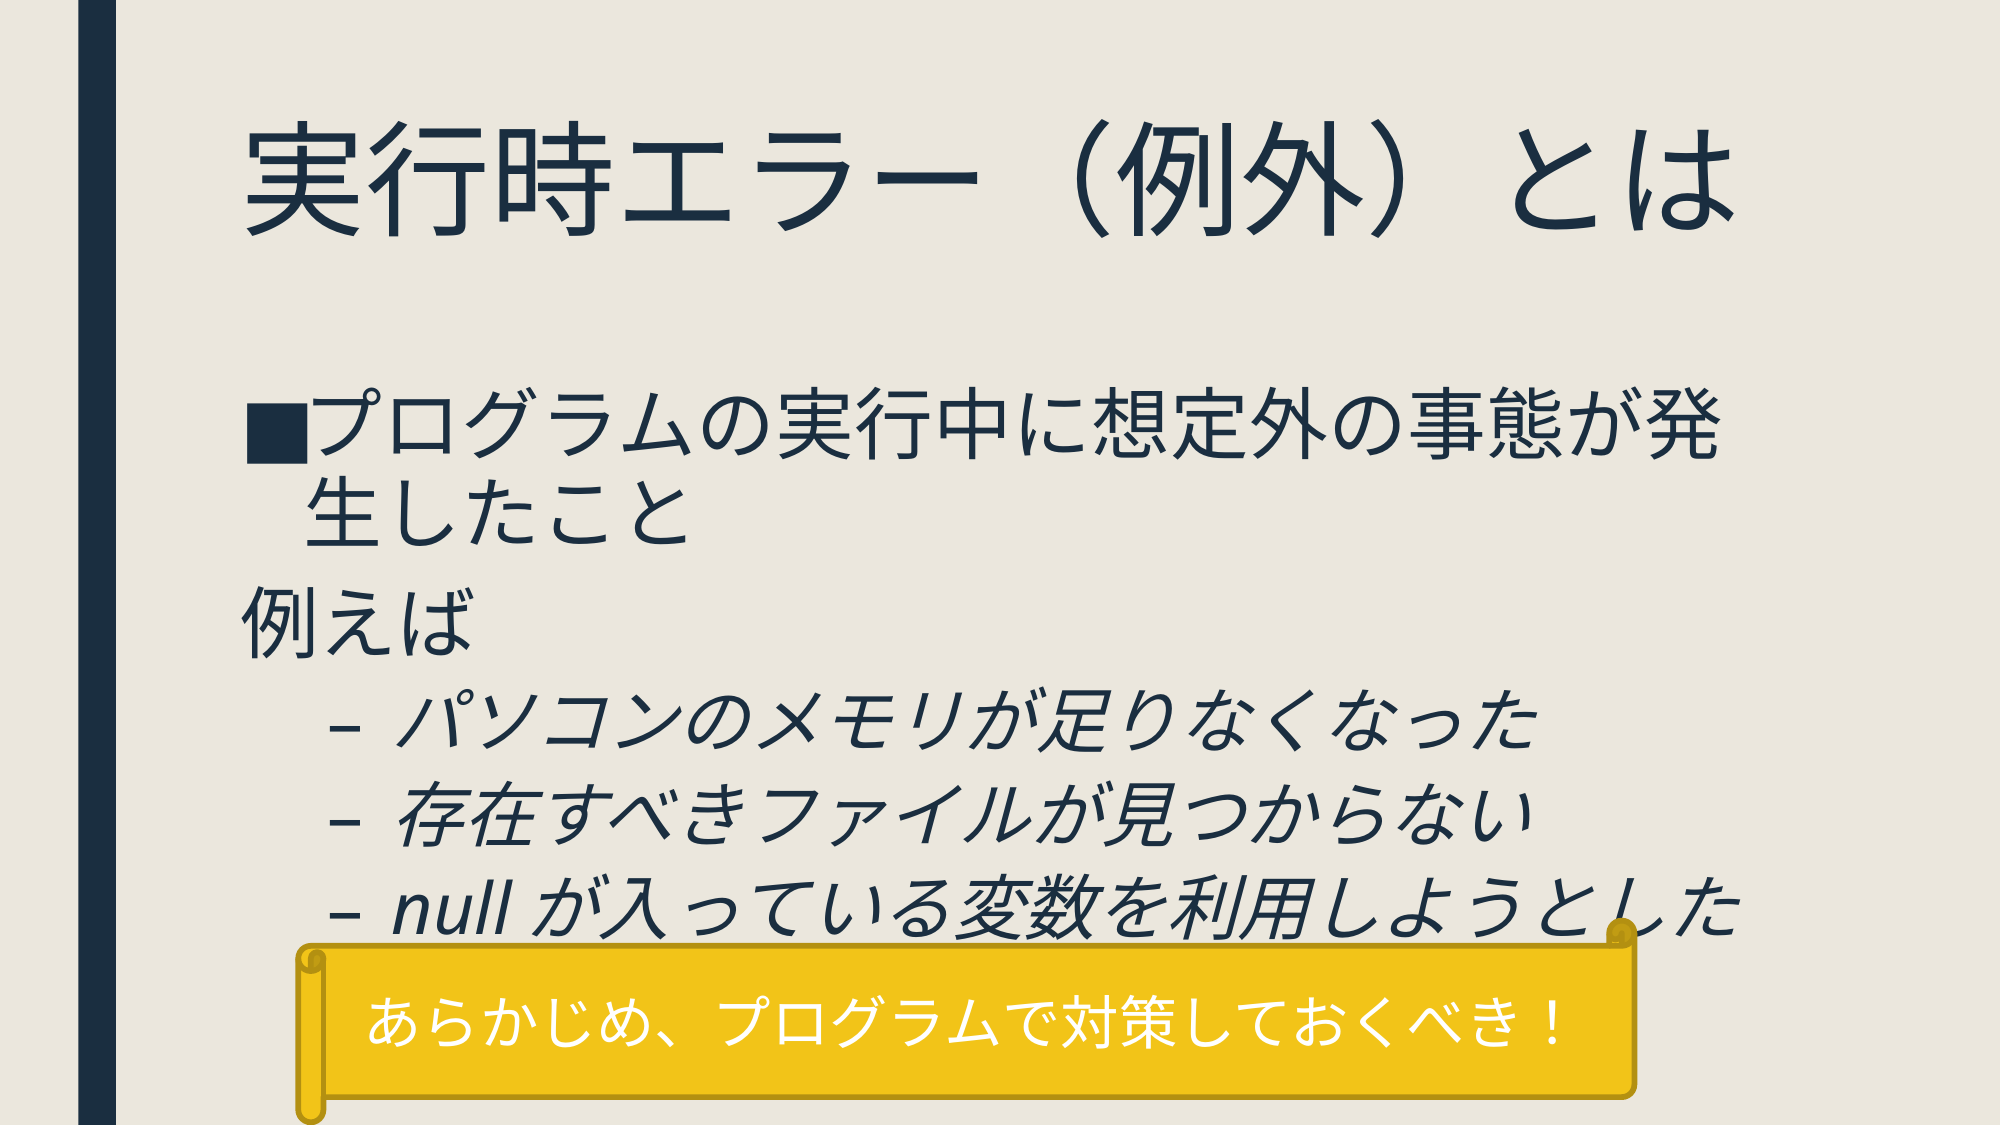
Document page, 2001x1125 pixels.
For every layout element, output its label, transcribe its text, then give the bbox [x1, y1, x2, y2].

text_box あらかじめ、プログラムで対策しておくべき！ [295, 917, 1638, 1125]
title 実行時エラー（例外）とは [225, 112, 1800, 357]
list プログラムの実行中に想定外の事態が発生したこと 例えば パソコンのメモリが足りなくなった 存在すべきファイルが見つからない nullが入っている変数を利用しようとした [225, 375, 1800, 963]
